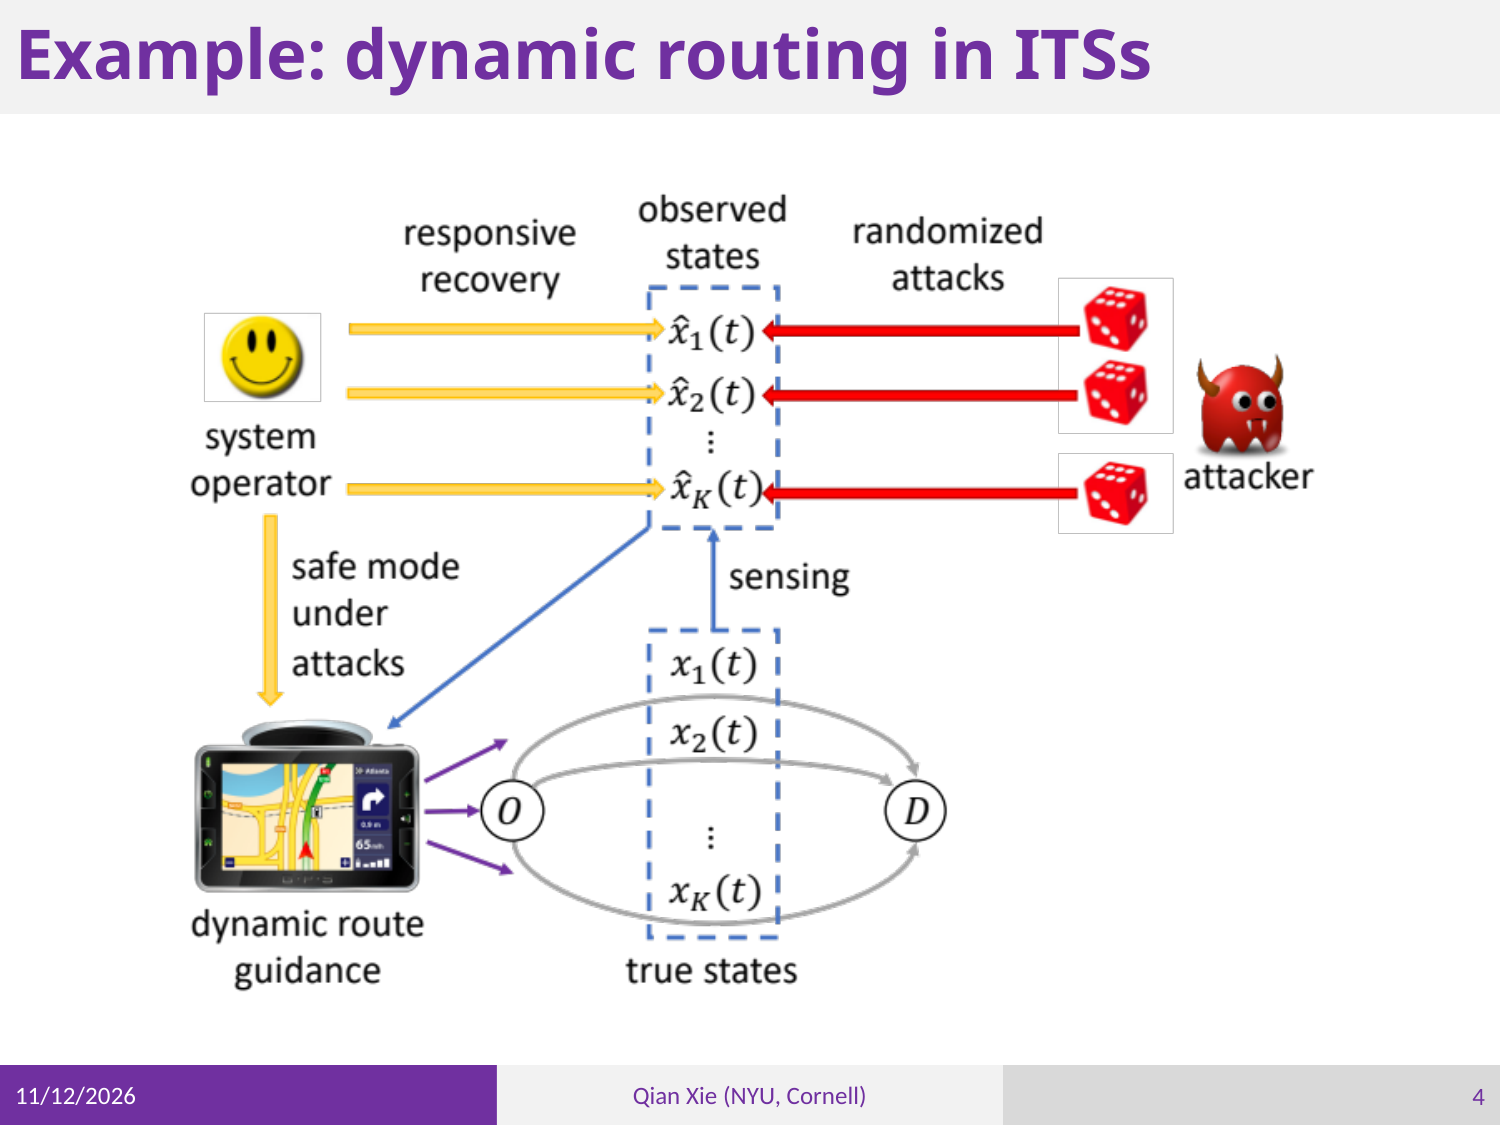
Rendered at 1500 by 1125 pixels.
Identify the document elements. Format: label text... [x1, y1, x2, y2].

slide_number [0, 1065, 496, 1125]
slide_number 4 [1003, 1065, 1500, 1125]
footer Qian Xie (NYU, Cornell) [496, 1065, 1003, 1125]
title Example: dynamic routing in ITSs [0, 0, 1500, 114]
picture [163, 170, 1337, 1015]
